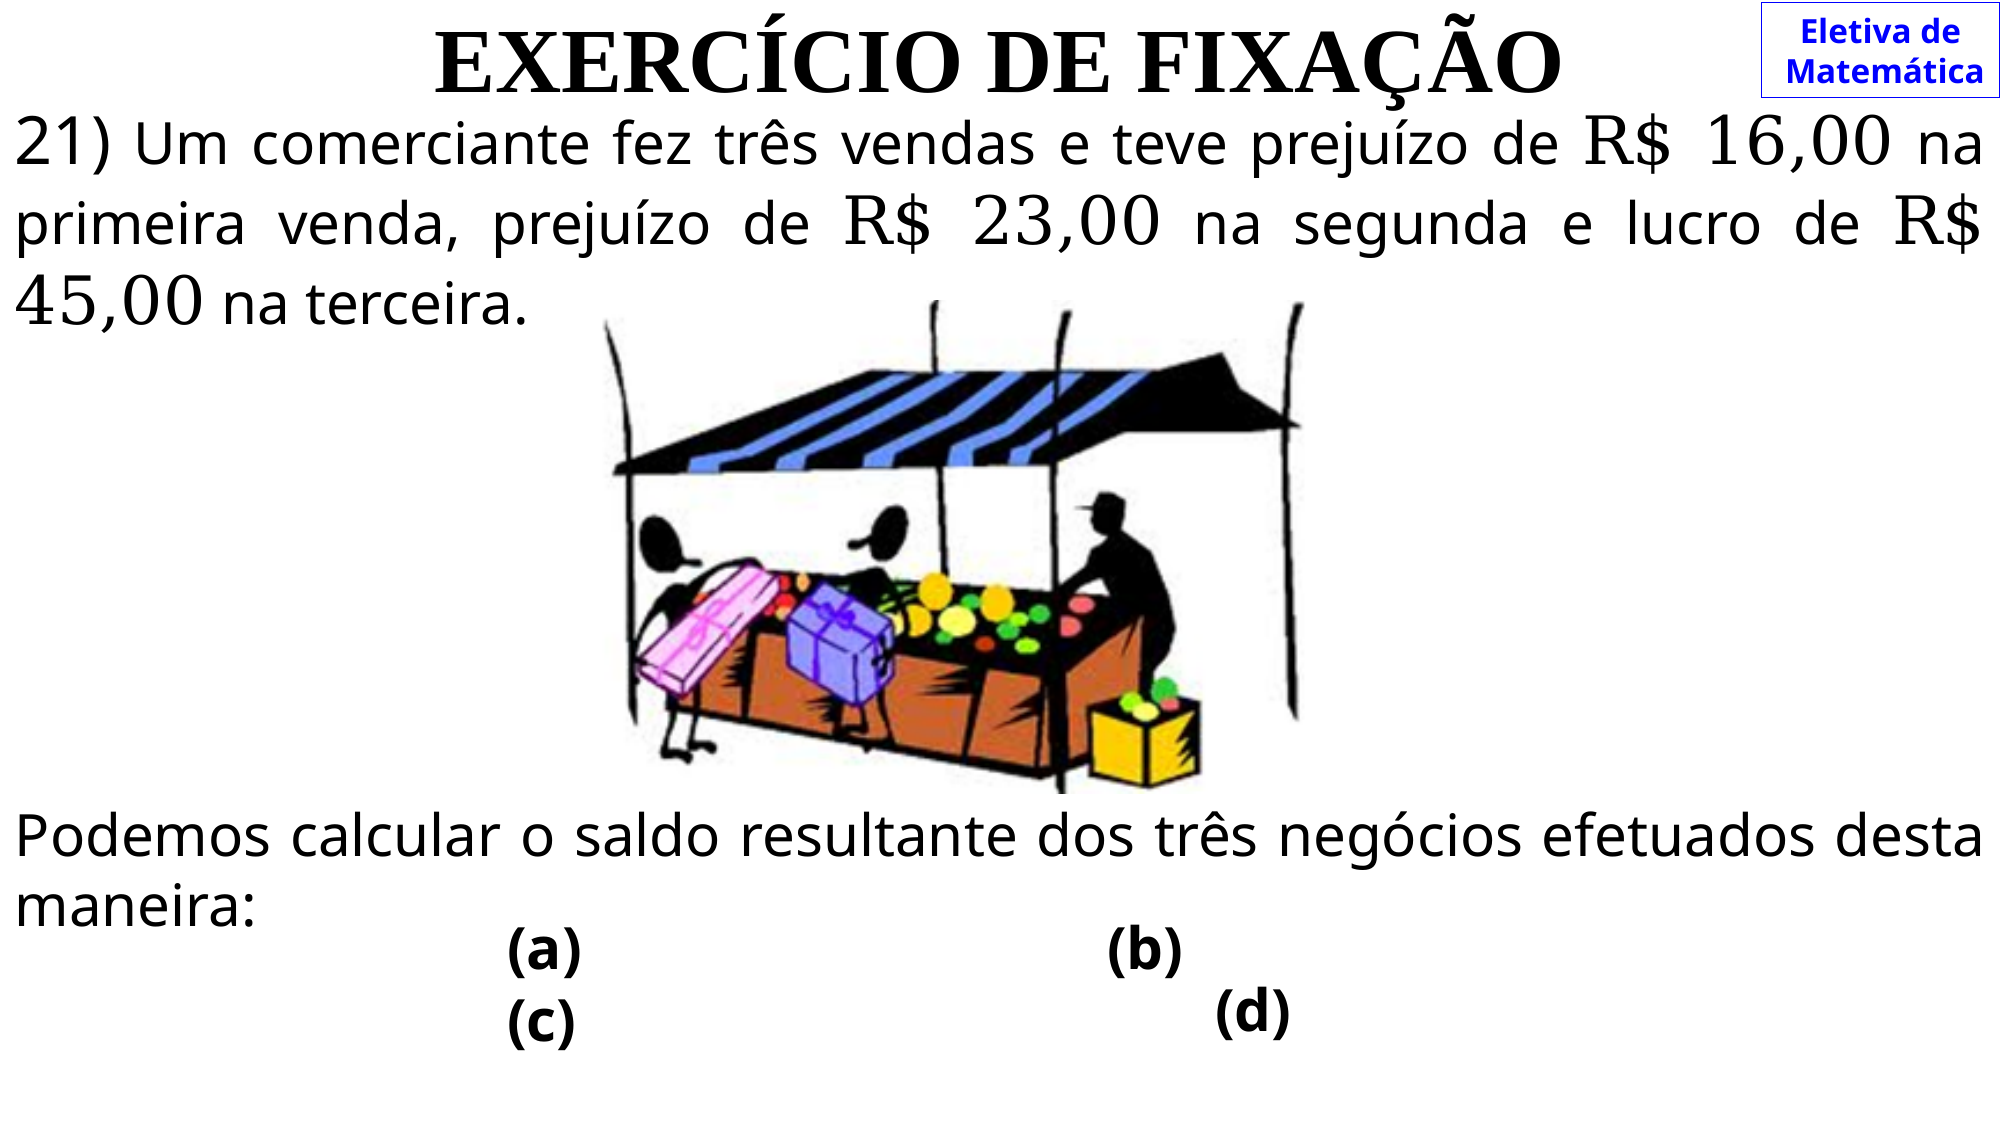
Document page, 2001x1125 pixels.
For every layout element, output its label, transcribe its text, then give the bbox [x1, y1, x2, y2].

text_box EXERCÍCIO DE FIXAÇÃO [0, 0, 2000, 111]
picture [592, 300, 1307, 794]
text_box (a) (b) (c) (d) [492, 895, 1938, 1106]
text_box Podemos calcular o saldo resultante dos três negócios efetuados desta maneira: [0, 791, 2000, 946]
text_box 21) Um comerciante fez três vendas e teve prejuízo de R$ 16,00 na primeira venda, prejuízo de R$ 23,00 na segunda e lucro de R$ 45,00 na terceira. [0, 111, 2000, 345]
text_box Eletiva de Matemática [1761, 2, 2000, 98]
